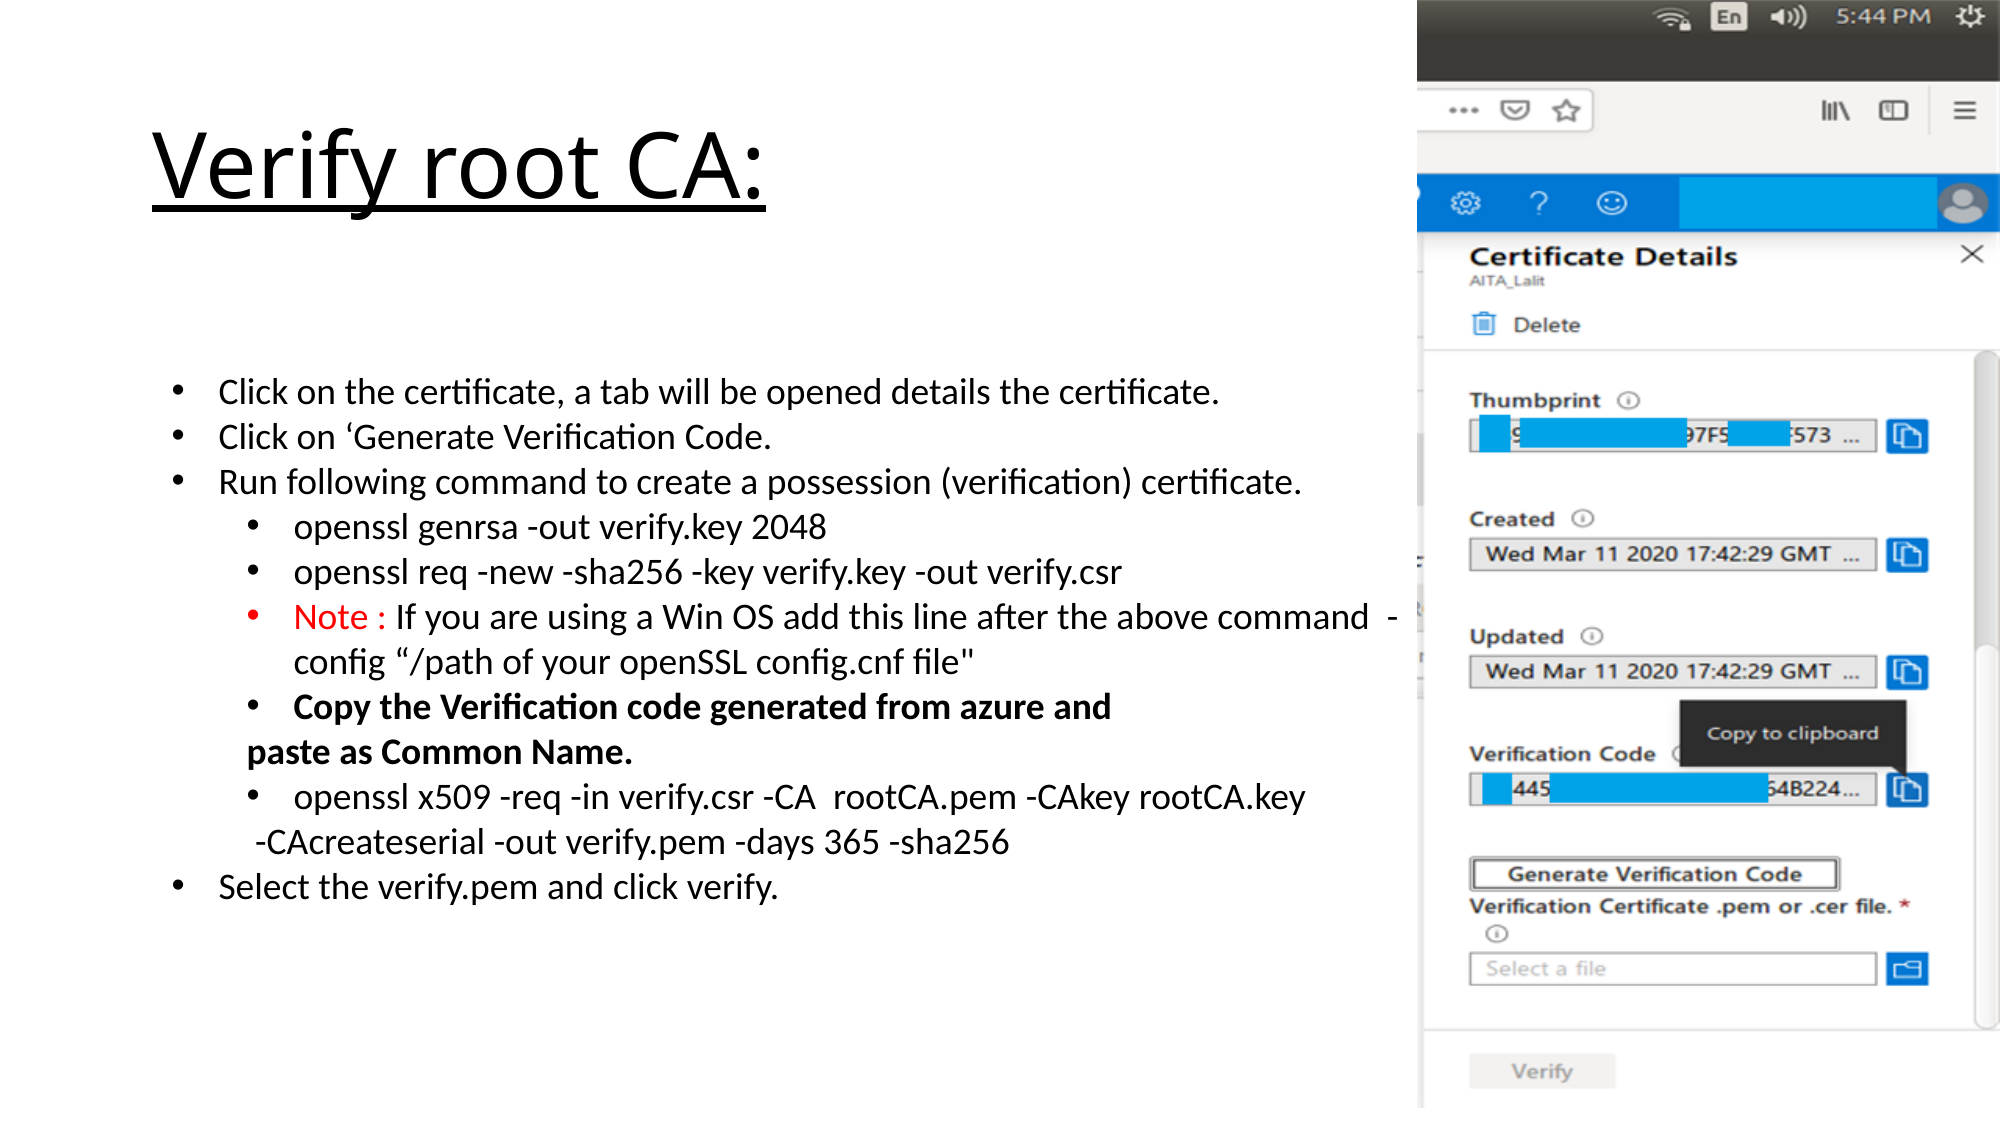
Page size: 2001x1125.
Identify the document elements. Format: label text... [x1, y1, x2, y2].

title Verify root CA: [137, 59, 1417, 278]
text_box Click on the certificate, a tab will be opened details the certificate. Click on ‘Generate Verification Code. Run following command to create a possession (verification) certificate. openssl genrsa -out verify.key 2048 openssl req -new -sha256 -key verify.key -out verify.csr Note : If you are using a Win OS add this line after the above command -config “/path of your openSSL config.cnf file" Copy the Verification code generated from azure and paste as Common Name. openssl x509 -req -in verify.csr -CA rootCA.pem -CAkey rootCA.key -CAcreateserial -out verify.pem -days 365 -sha256 Select the verify.pem and click verify. [156, 359, 1417, 1005]
picture [1417, 0, 2000, 1108]
